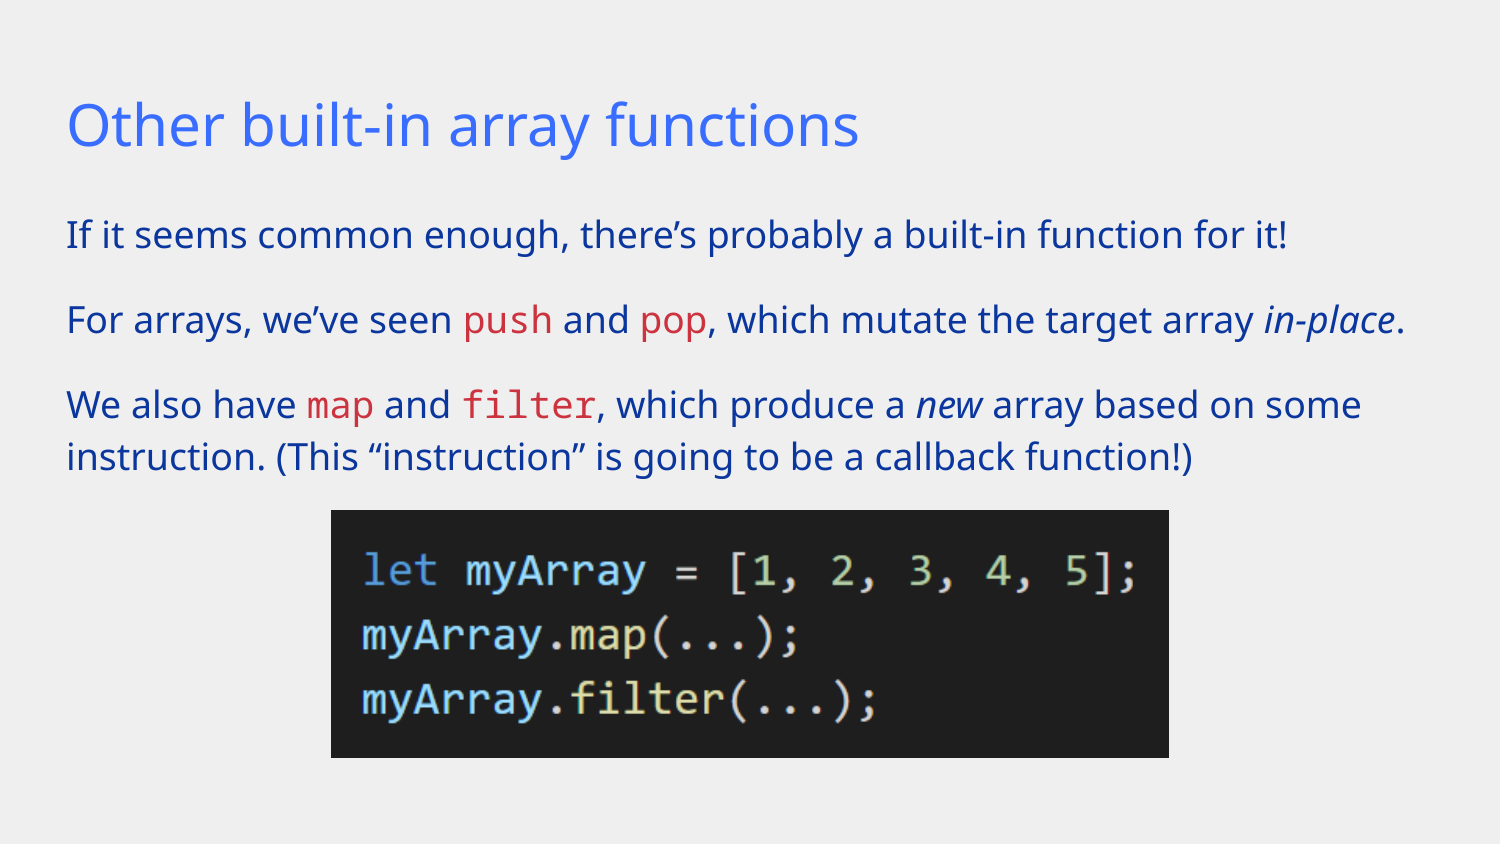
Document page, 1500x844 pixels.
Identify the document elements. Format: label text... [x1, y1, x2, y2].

list If it seems common enough, there’s probably a built-in function for it! For arrays, we’ve seen push and pop, which mutate the target array in-place. We also have map and filter, which produce a new array based on some instruction. (This “instruction” is going to be a callback function!) [51, 189, 1449, 750]
picture [330, 510, 1169, 758]
title Other built-in array functions [51, 72, 1449, 167]
